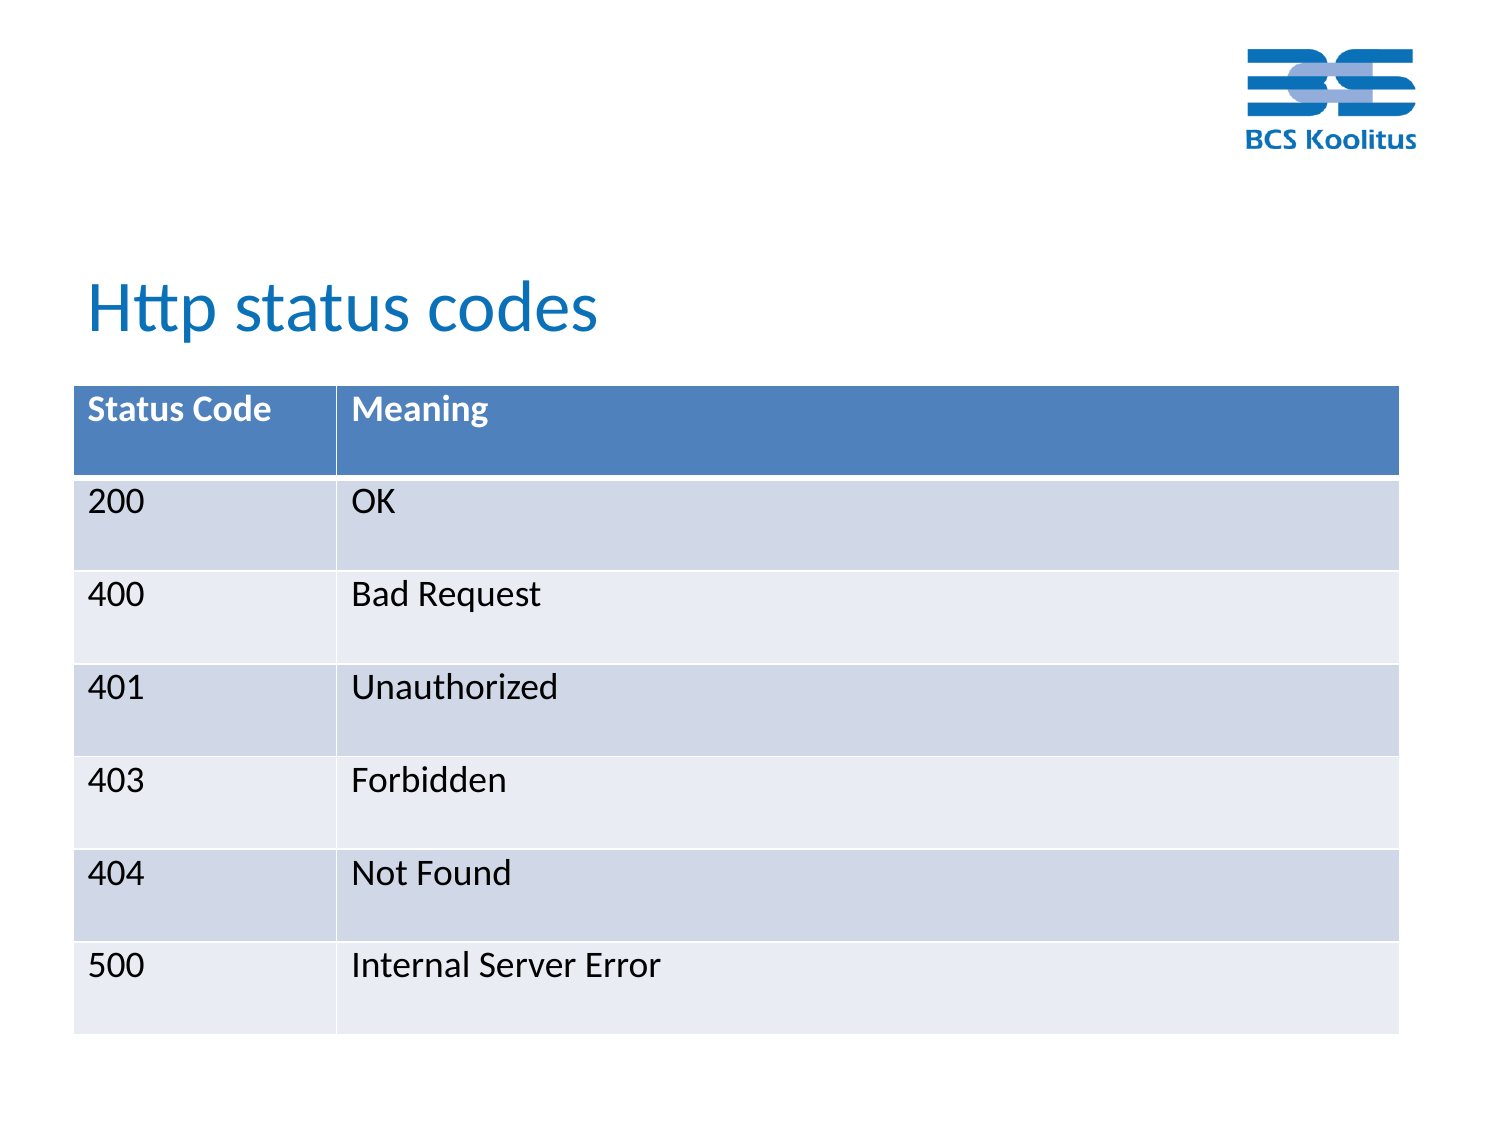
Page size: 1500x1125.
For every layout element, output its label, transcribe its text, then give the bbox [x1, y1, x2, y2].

table_cell Internal Server Error [337, 943, 1399, 1034]
table_cell Bad Request [337, 572, 1399, 663]
table_cell OK [337, 481, 1399, 570]
table_header Status Code [74, 386, 336, 475]
table_cell Not Found [337, 850, 1399, 941]
table_cell 200 [74, 481, 336, 570]
table_cell Forbidden [337, 757, 1399, 848]
table_cell 500 [74, 943, 336, 1034]
picture [1246, 49, 1416, 149]
table_cell 401 [74, 665, 336, 756]
table_cell Unauthorized [337, 665, 1399, 756]
table_cell 403 [74, 757, 336, 848]
table_header Meaning [337, 386, 1399, 475]
title Http status codes [72, 166, 1423, 354]
table_cell 400 [74, 572, 336, 663]
table_cell 404 [74, 850, 336, 941]
